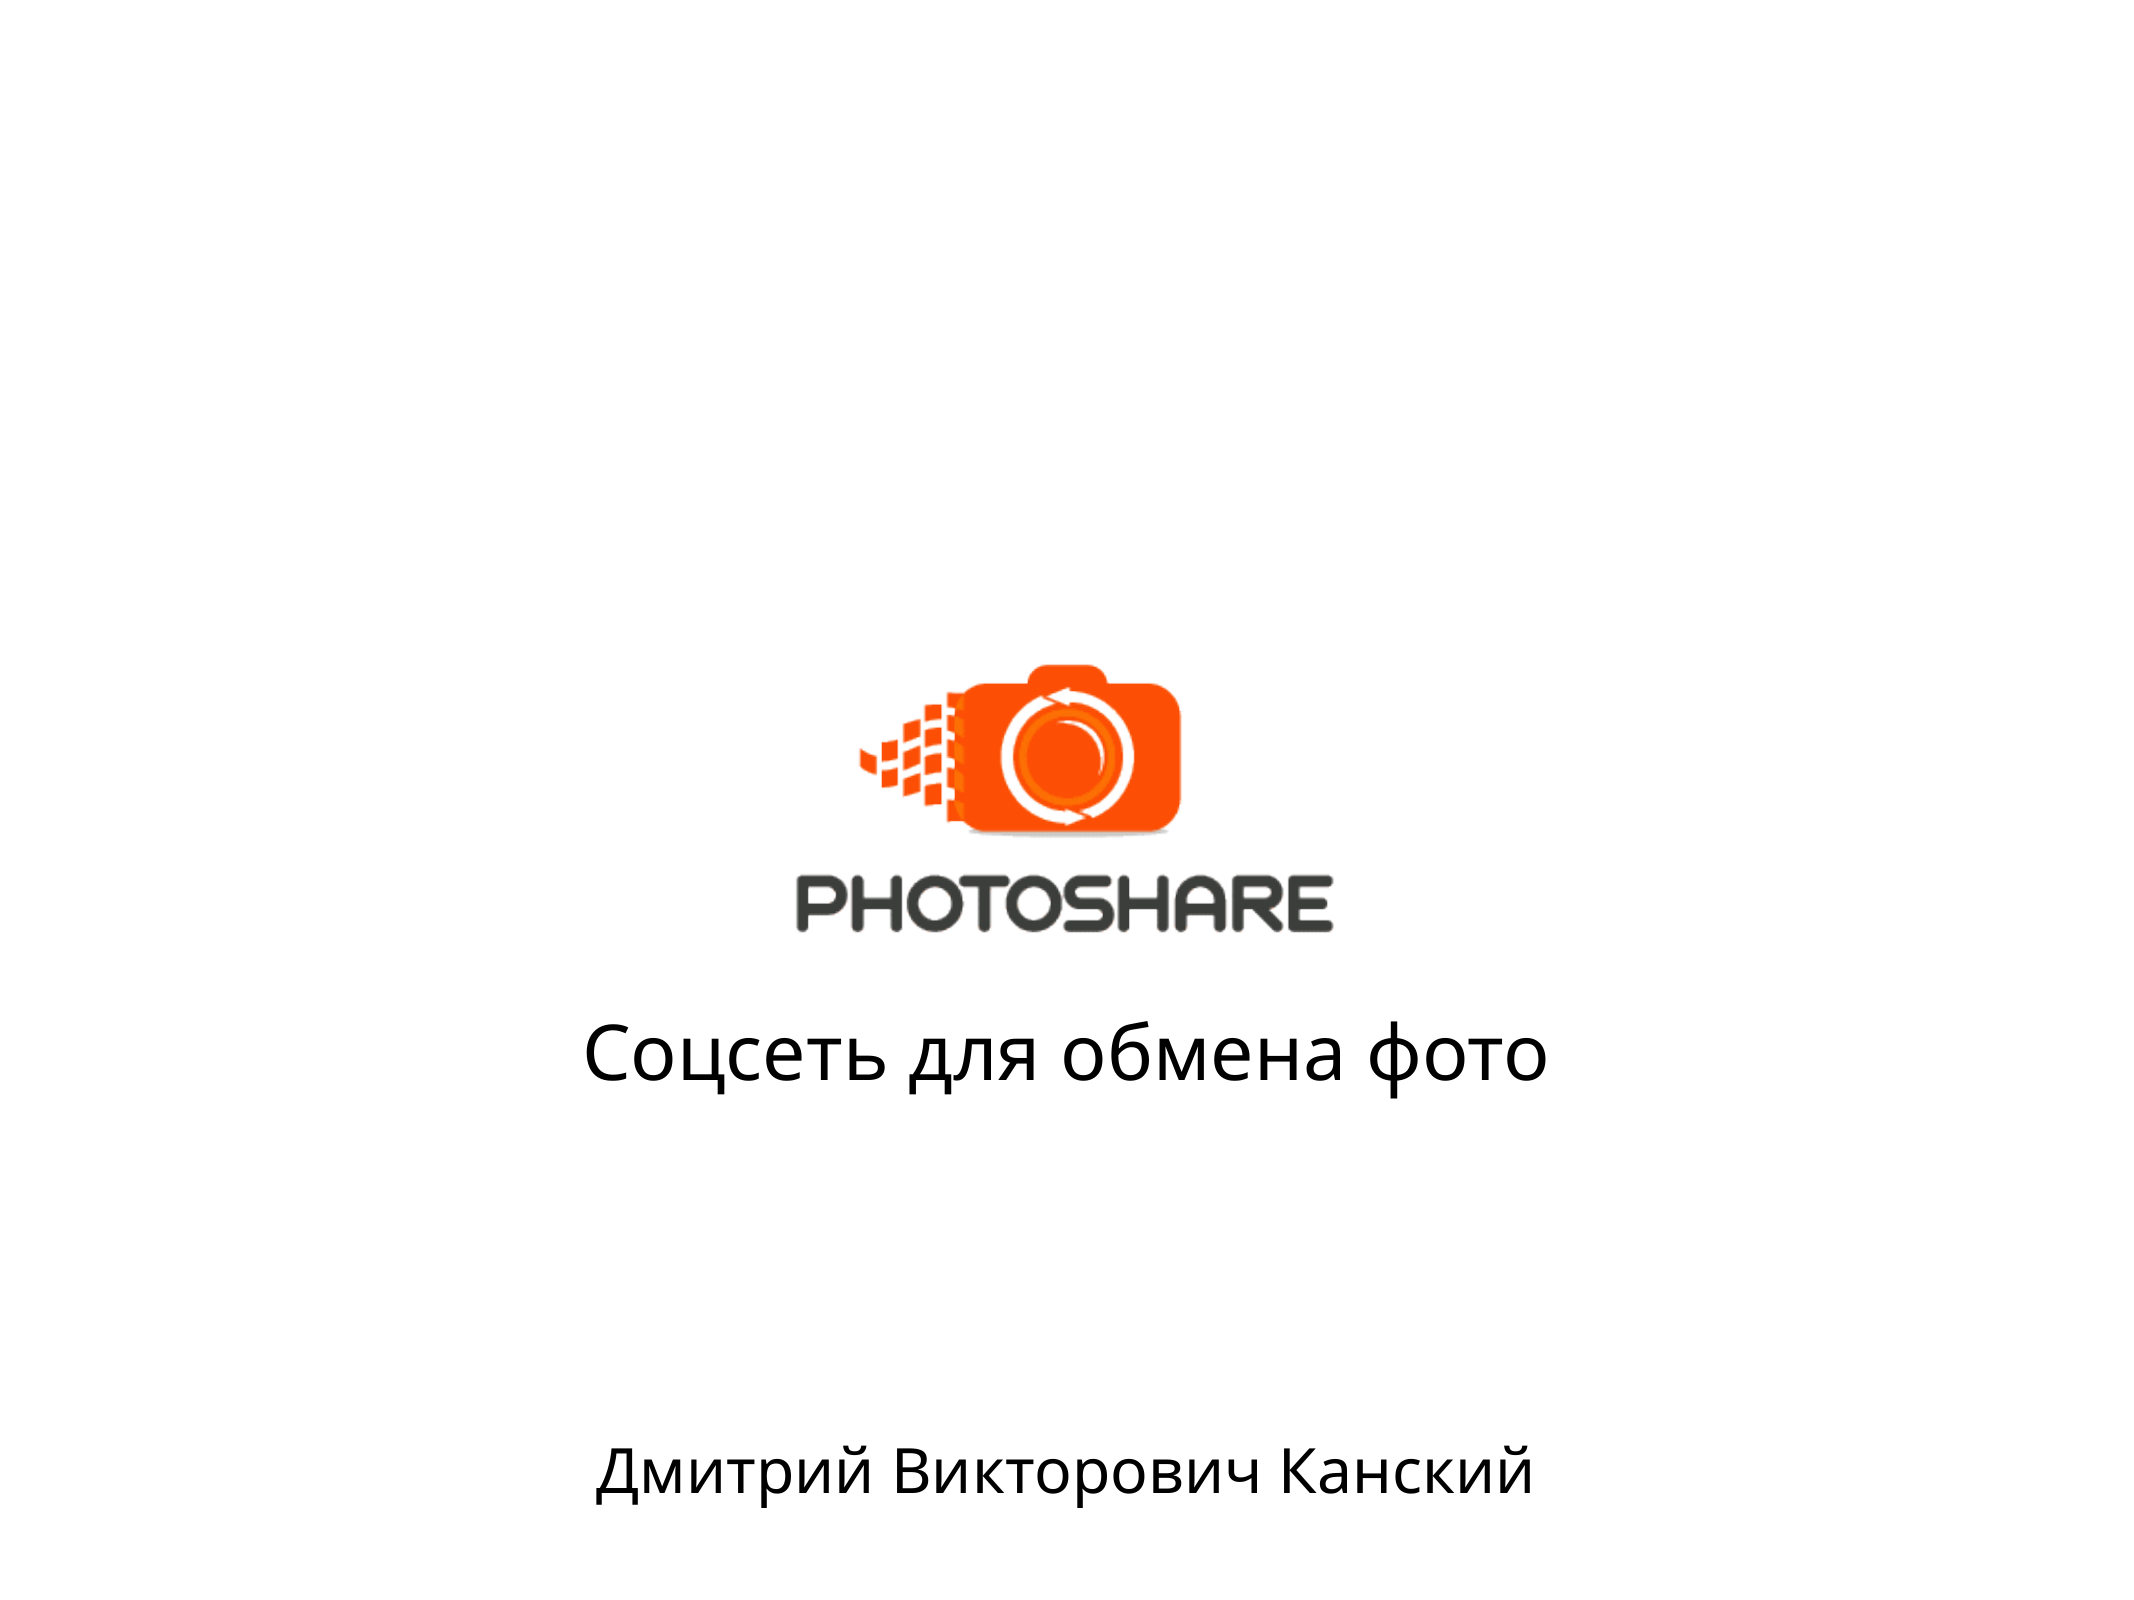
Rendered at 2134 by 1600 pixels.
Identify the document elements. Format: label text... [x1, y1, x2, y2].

picture [784, 646, 1350, 954]
title Дмитрий Викторович Канский [207, 1408, 1926, 1515]
list Соцсеть для обмена фото [207, 994, 1926, 1102]
